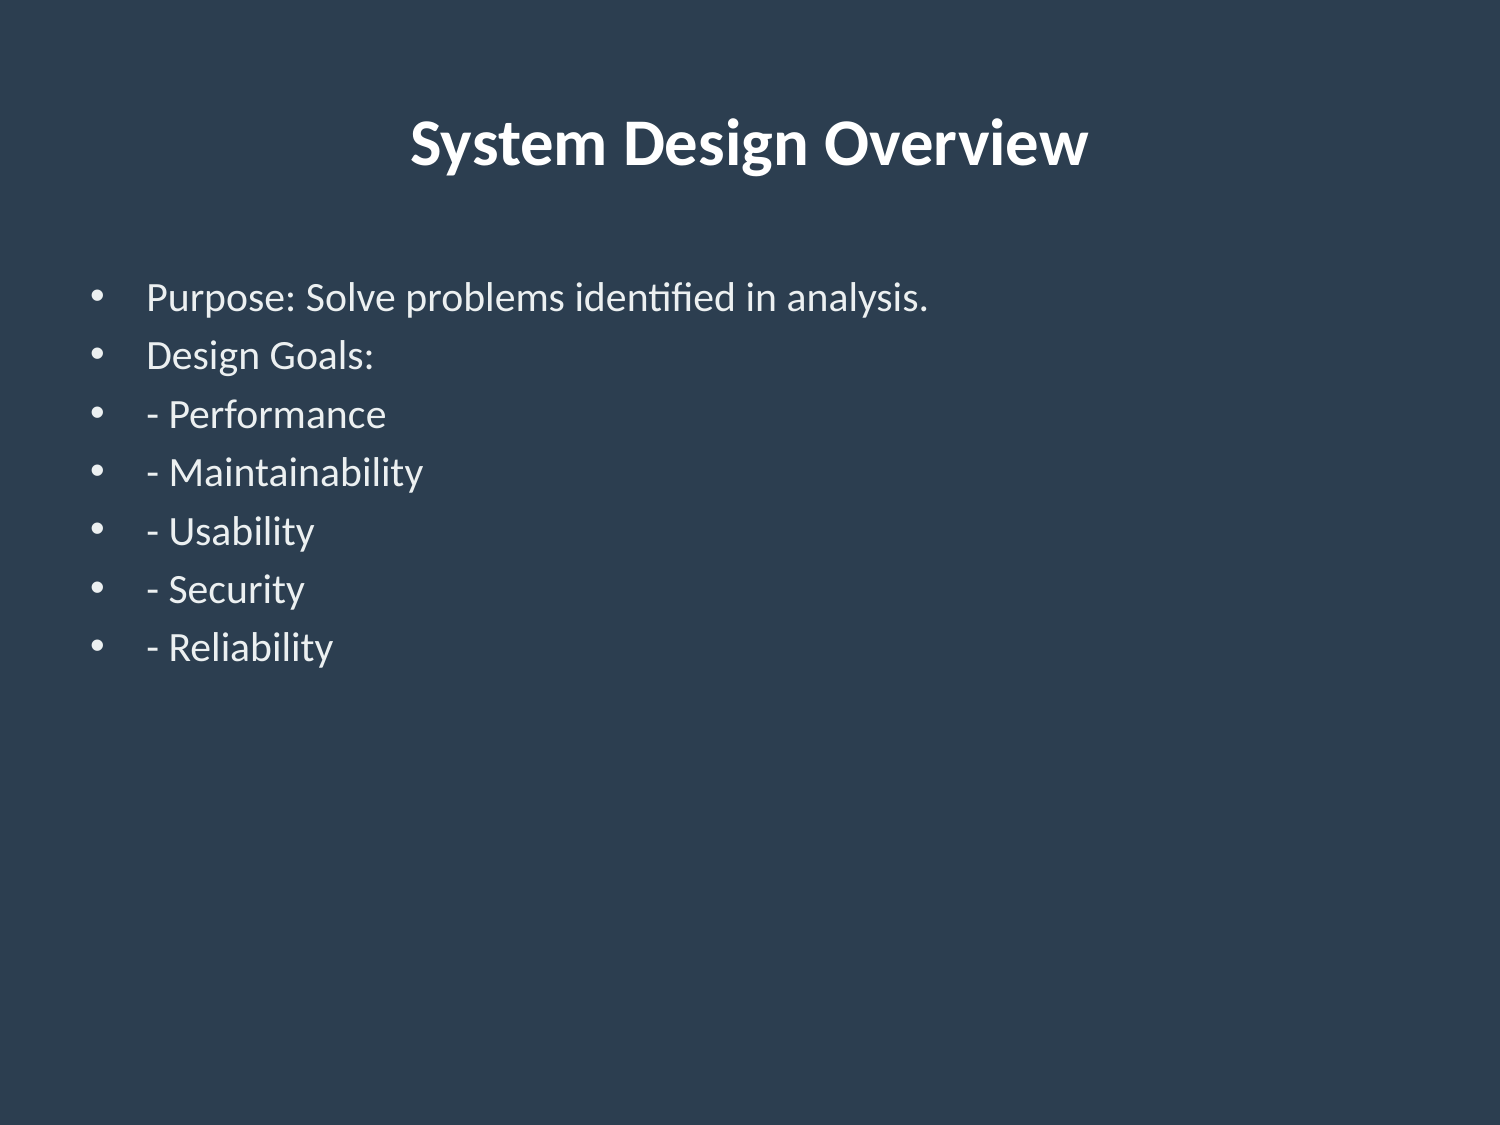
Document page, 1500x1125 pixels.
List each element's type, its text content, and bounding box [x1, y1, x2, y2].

title System Design Overview [75, 45, 1425, 233]
list Purpose: Solve problems identified in analysis. Design Goals: - Performance - Maintainability - Usability - Security - Reliability [75, 262, 1425, 1005]
